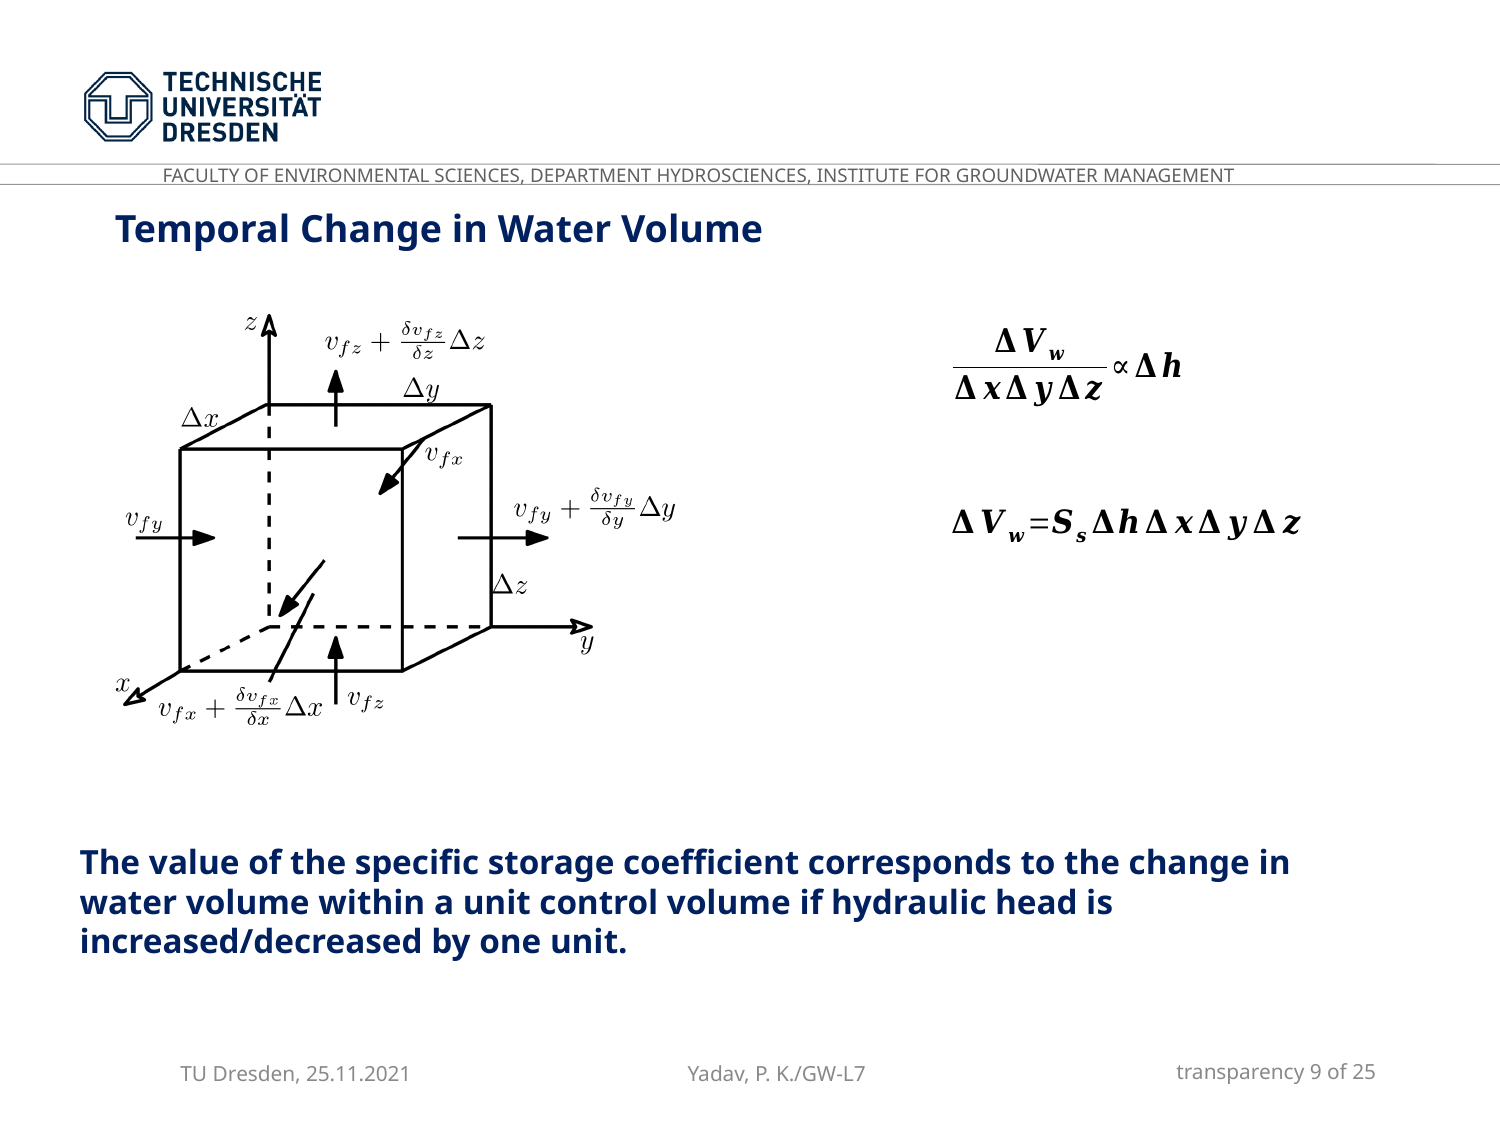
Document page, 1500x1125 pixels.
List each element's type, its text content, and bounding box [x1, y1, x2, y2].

picture [112, 314, 679, 728]
picture [83, 71, 321, 142]
text_box Temporal Change in Water Volume [100, 202, 874, 262]
text_box The value of the specific storage coefficient corresponds to the change in water volume within a unit control volume if hydraulic head is increased/decreased by one unit. [64, 833, 1412, 1008]
